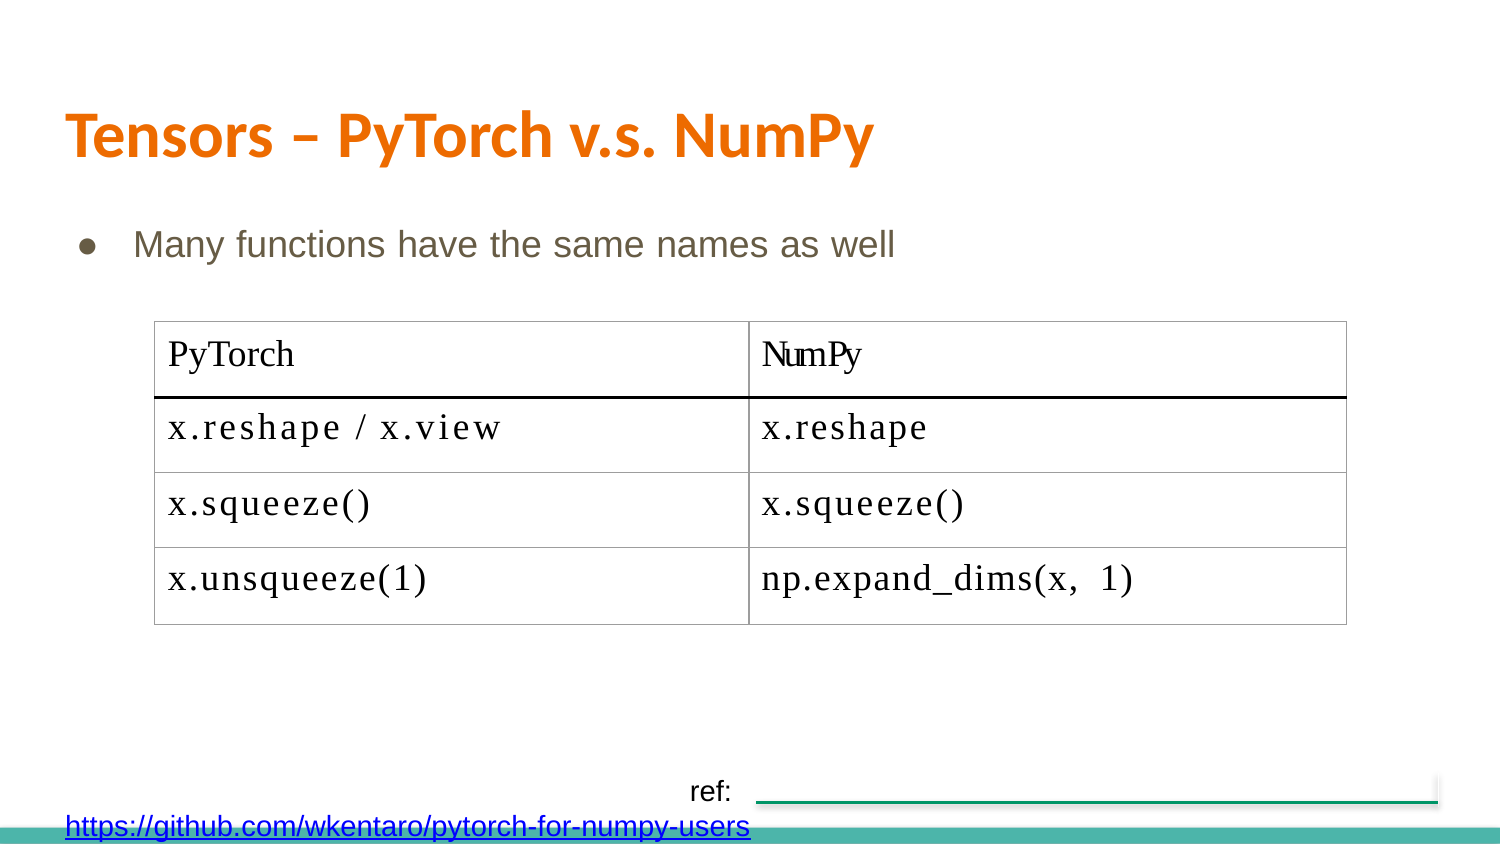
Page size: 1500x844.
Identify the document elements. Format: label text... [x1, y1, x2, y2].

table_cell x.reshape [750, 399, 1346, 472]
table_cell x.reshape / x.view [155, 399, 748, 472]
table_cell x.squeeze() [750, 473, 1346, 547]
table_cell x.squeeze() [155, 473, 748, 547]
text_box [0, 826, 1500, 844]
table_cell x.unsqueeze(1) [155, 548, 748, 624]
table_header NumPy [750, 322, 1346, 396]
table_header PyTorch [155, 322, 748, 396]
table_cell np.expand_dims(x, 1) [750, 548, 1346, 624]
text_box Tensors – PyTorch v.s. NumPy ● Many functions have the same names as well ref: https://github.com/wkentaro/pytorch-for-numpy-users [65, 91, 1441, 843]
